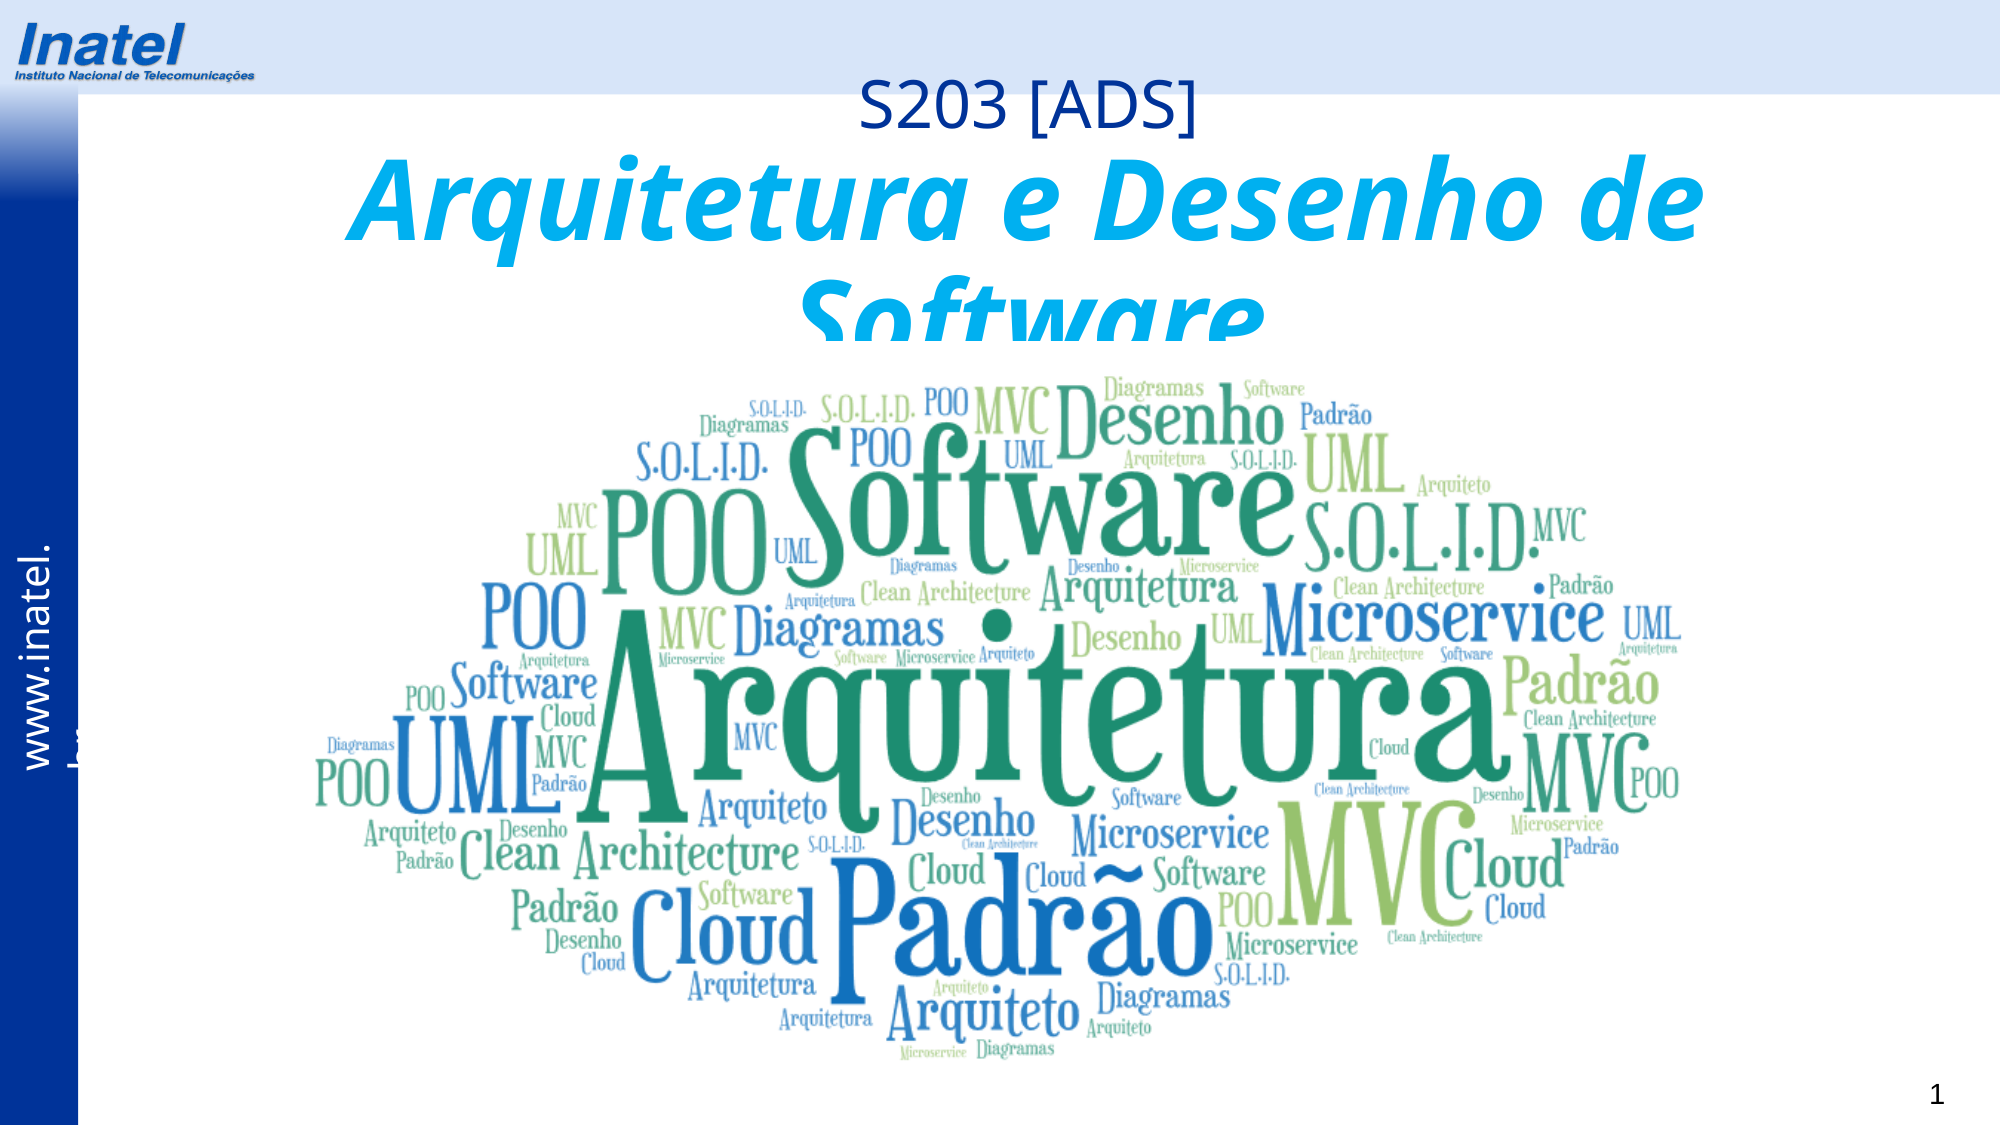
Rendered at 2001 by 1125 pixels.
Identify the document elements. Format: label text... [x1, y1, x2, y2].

picture [261, 341, 1739, 1084]
picture [12, 20, 258, 85]
text_box S203 [ADS] Arquitetura e Desenho de Software [113, 122, 1946, 335]
